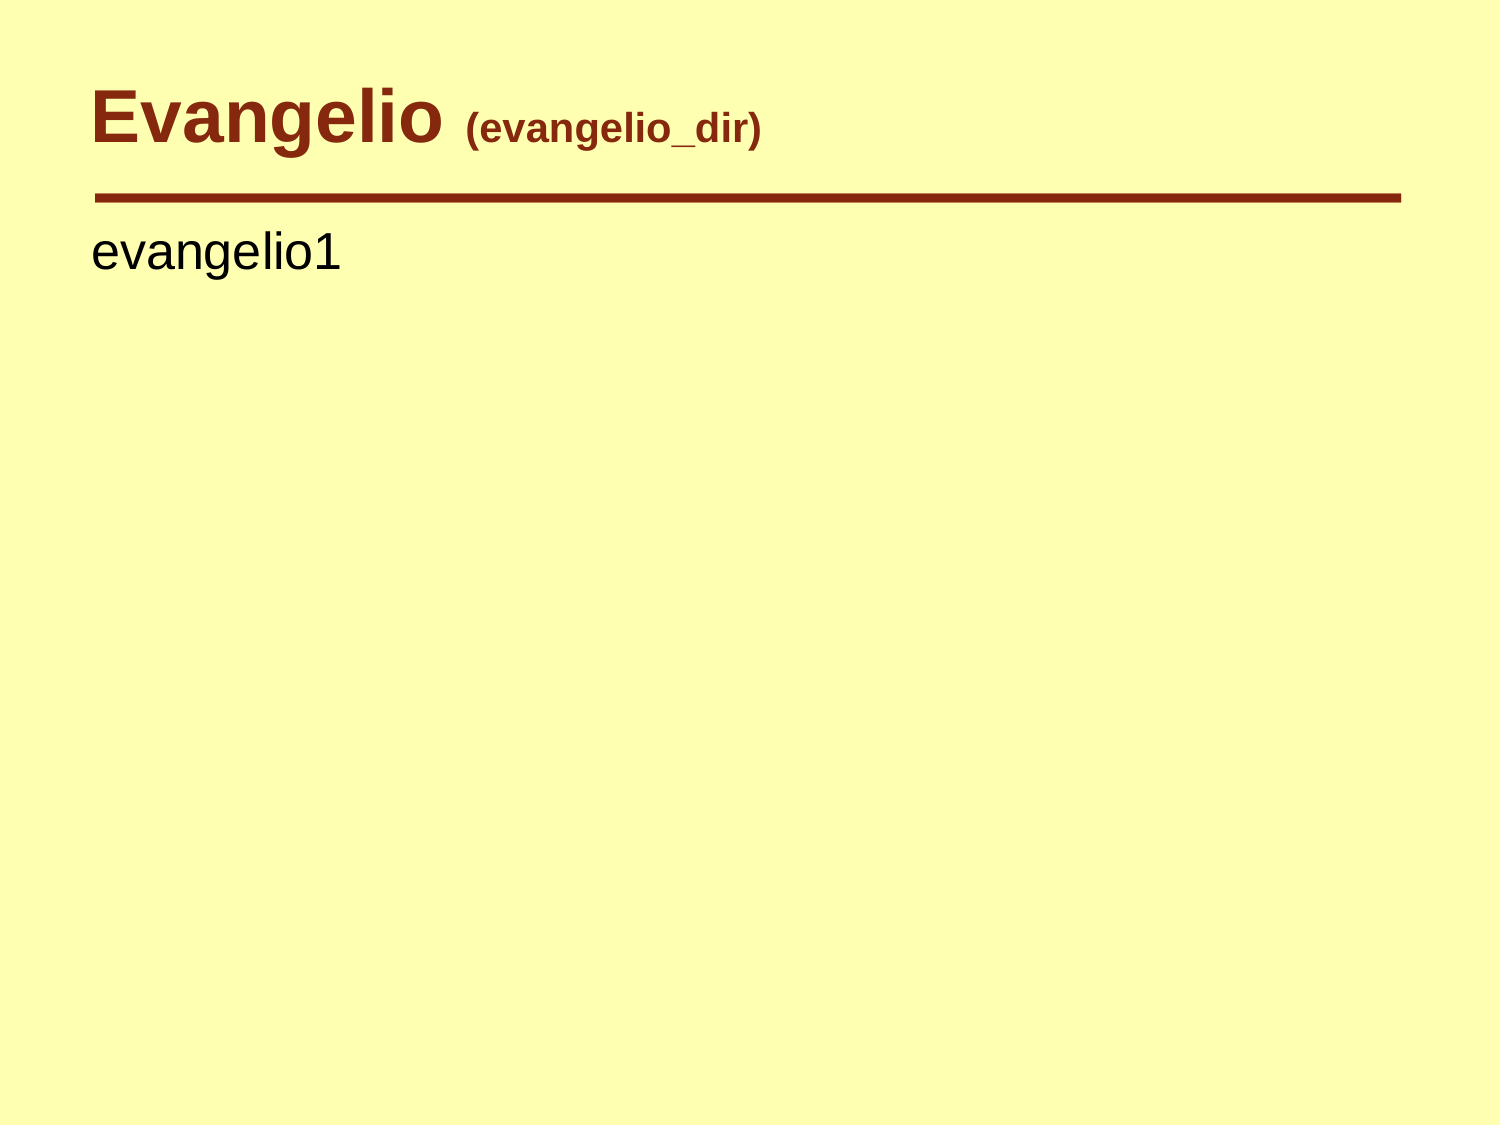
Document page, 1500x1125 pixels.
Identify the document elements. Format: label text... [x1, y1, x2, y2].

text_box [95, 193, 1402, 203]
text_box [83, 202, 1417, 210]
text_box Evangelio (evangelio_dir) [83, 60, 1390, 166]
text_box evangelio1 [83, 210, 1417, 288]
